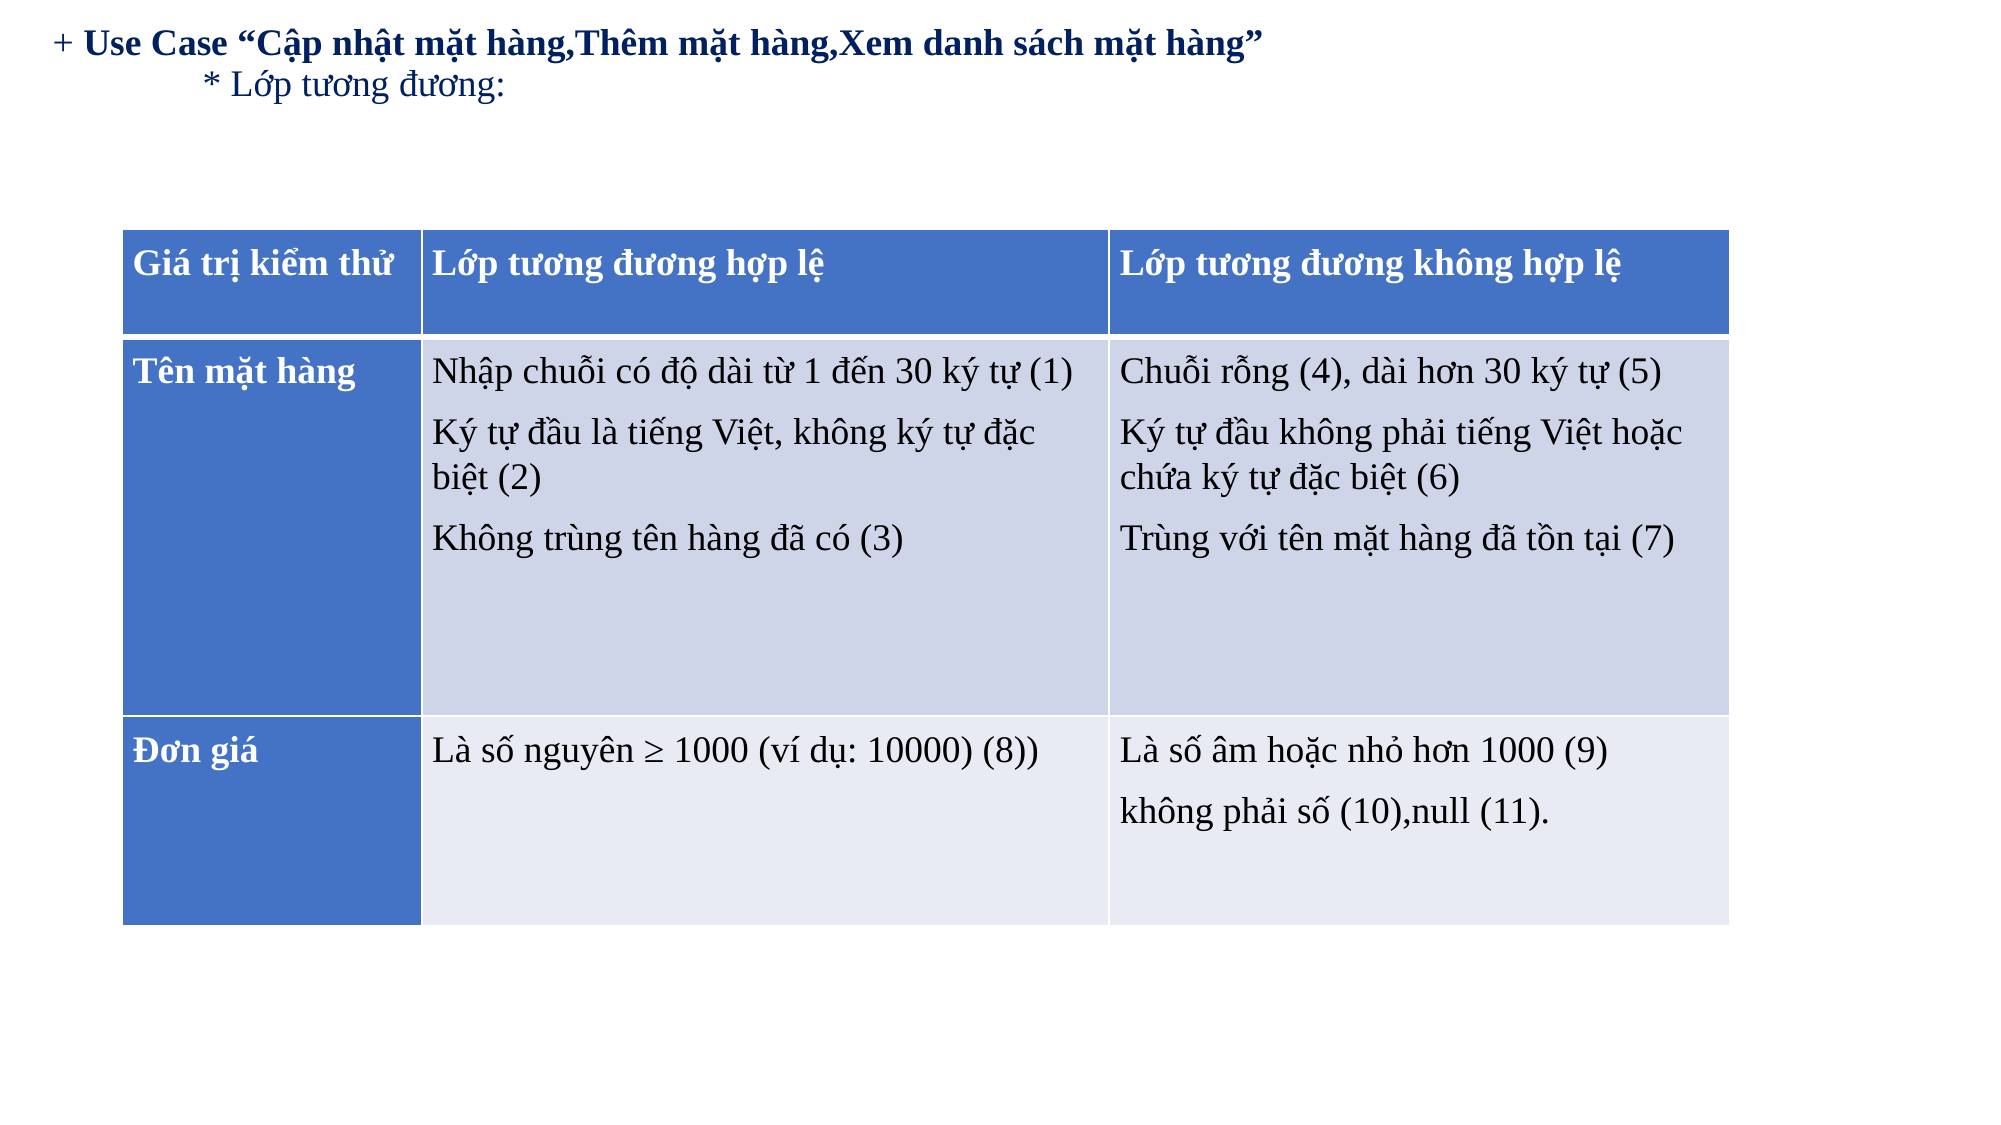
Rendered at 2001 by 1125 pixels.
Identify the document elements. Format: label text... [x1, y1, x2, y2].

table_cell Chuỗi rỗng (4), dài hơn 30 ký tự (5) Ký tự đầu không phải tiếng Việt hoặc chứa ký tự đặc biệt (6) Trùng với tên mặt hàng đã tồn tại (7) [1110, 340, 1729, 715]
table_cell Đơn giá [123, 717, 421, 925]
list + Use Case “Cập nhật mặt hàng,Thêm mặt hàng,Xem danh sách mặt hàng” * Lớp tương đương: [37, 15, 1863, 1014]
table_cell Là số nguyên ≥ 1000 (ví dụ: 10000) (8)) [423, 717, 1108, 925]
table_header Lớp tương đương không hợp lệ [1110, 230, 1729, 334]
table_header Giá trị kiểm thử [123, 230, 421, 334]
table_cell Tên mặt hàng [123, 340, 421, 715]
table_cell Là số âm hoặc nhỏ hơn 1000 (9) không phải số (10),null (11). [1110, 717, 1729, 925]
table_header Lớp tương đương hợp lệ [423, 230, 1108, 334]
table_cell Nhập chuỗi có độ dài từ 1 đến 30 ký tự (1) Ký tự đầu là tiếng Việt, không ký tự đặc biệt (2) Không trùng tên hàng đã có (3) [423, 340, 1108, 715]
